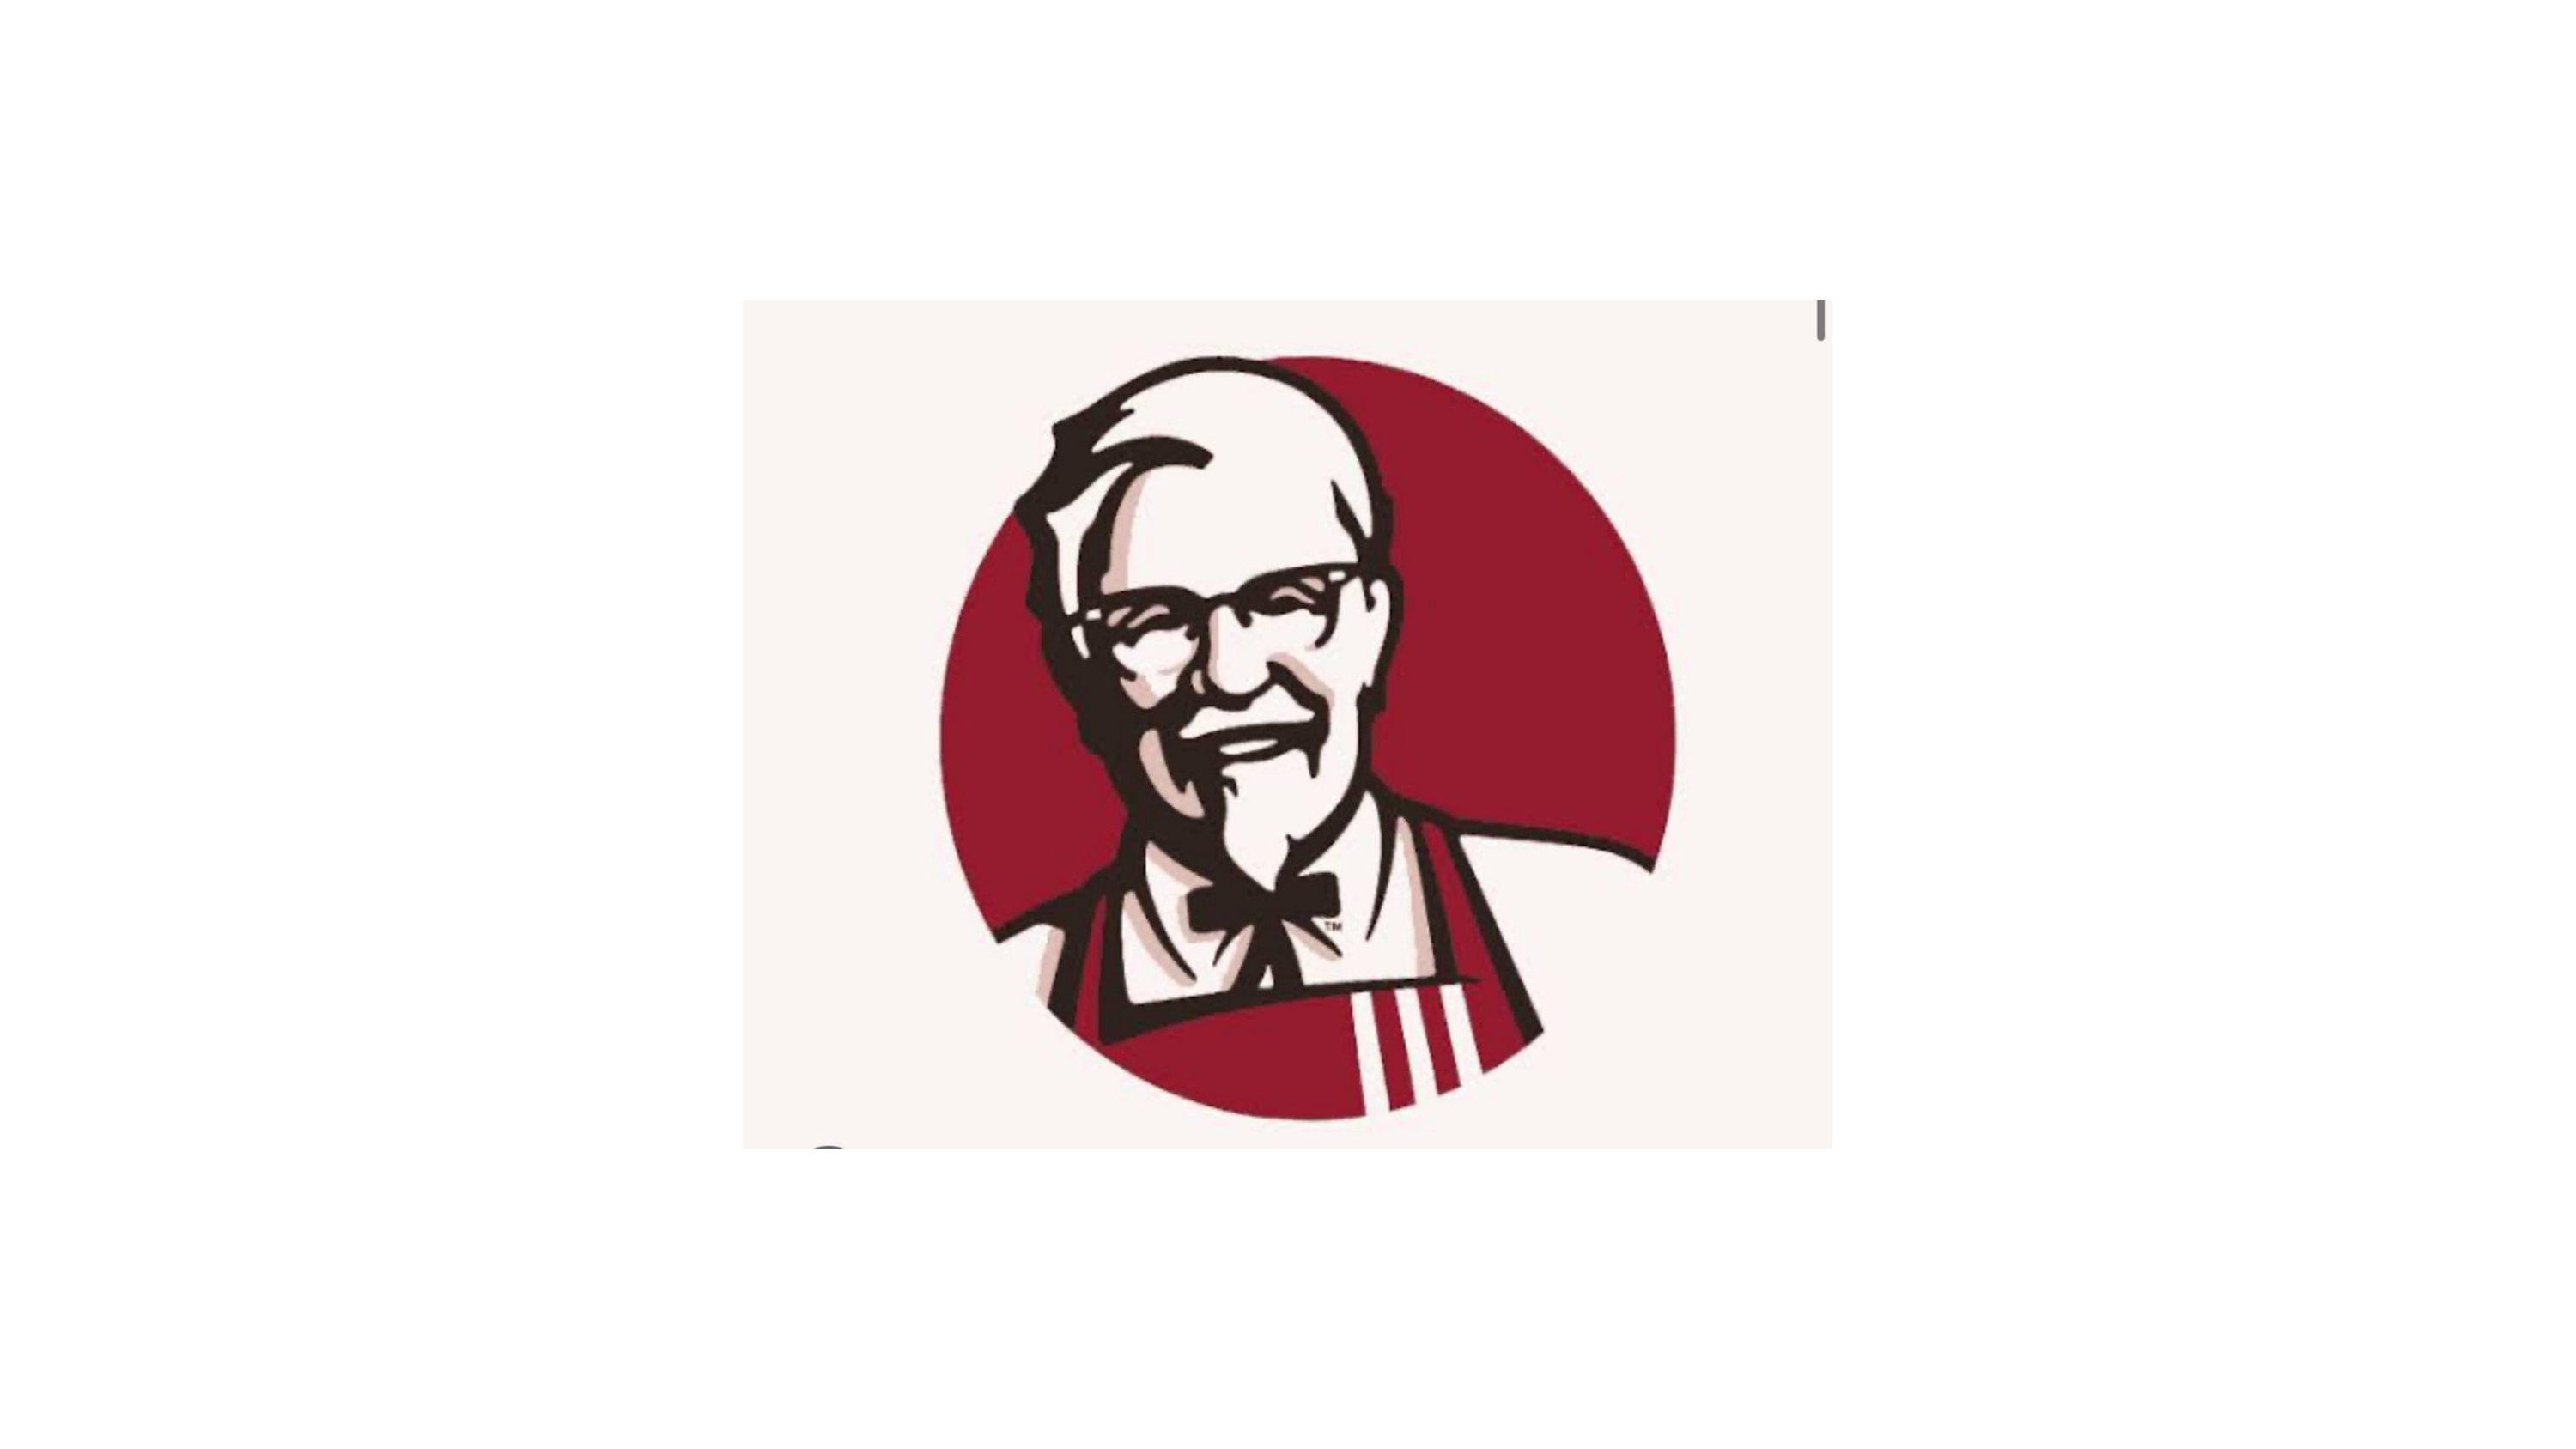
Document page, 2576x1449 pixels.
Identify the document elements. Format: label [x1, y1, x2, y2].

picture [742, 300, 1833, 1149]
